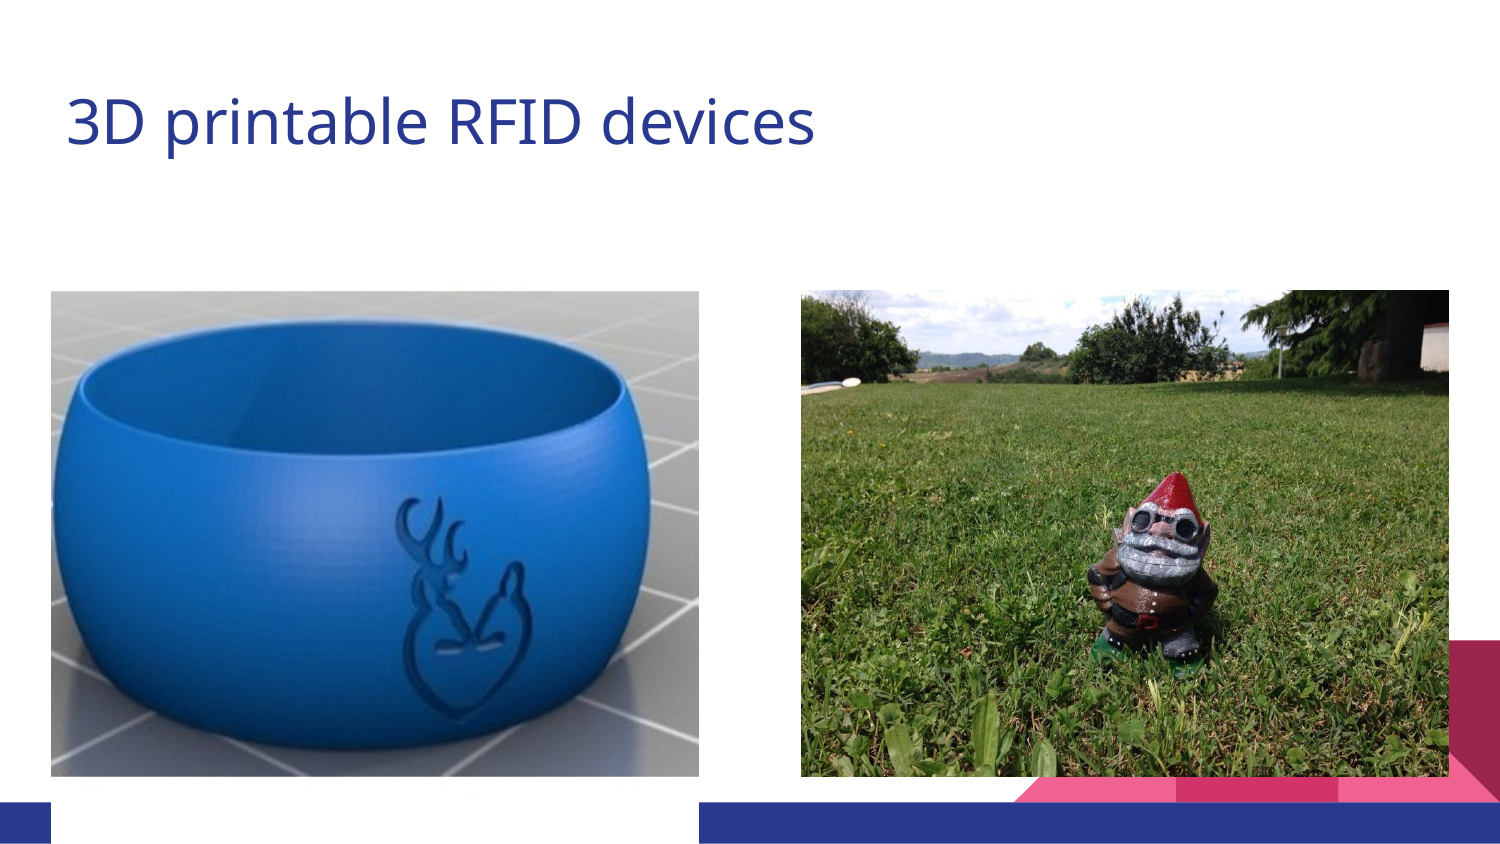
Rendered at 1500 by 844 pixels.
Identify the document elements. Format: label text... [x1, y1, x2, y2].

title 3D printable RFID devices [51, 67, 1449, 167]
picture [50, 216, 699, 844]
picture [801, 290, 1450, 777]
